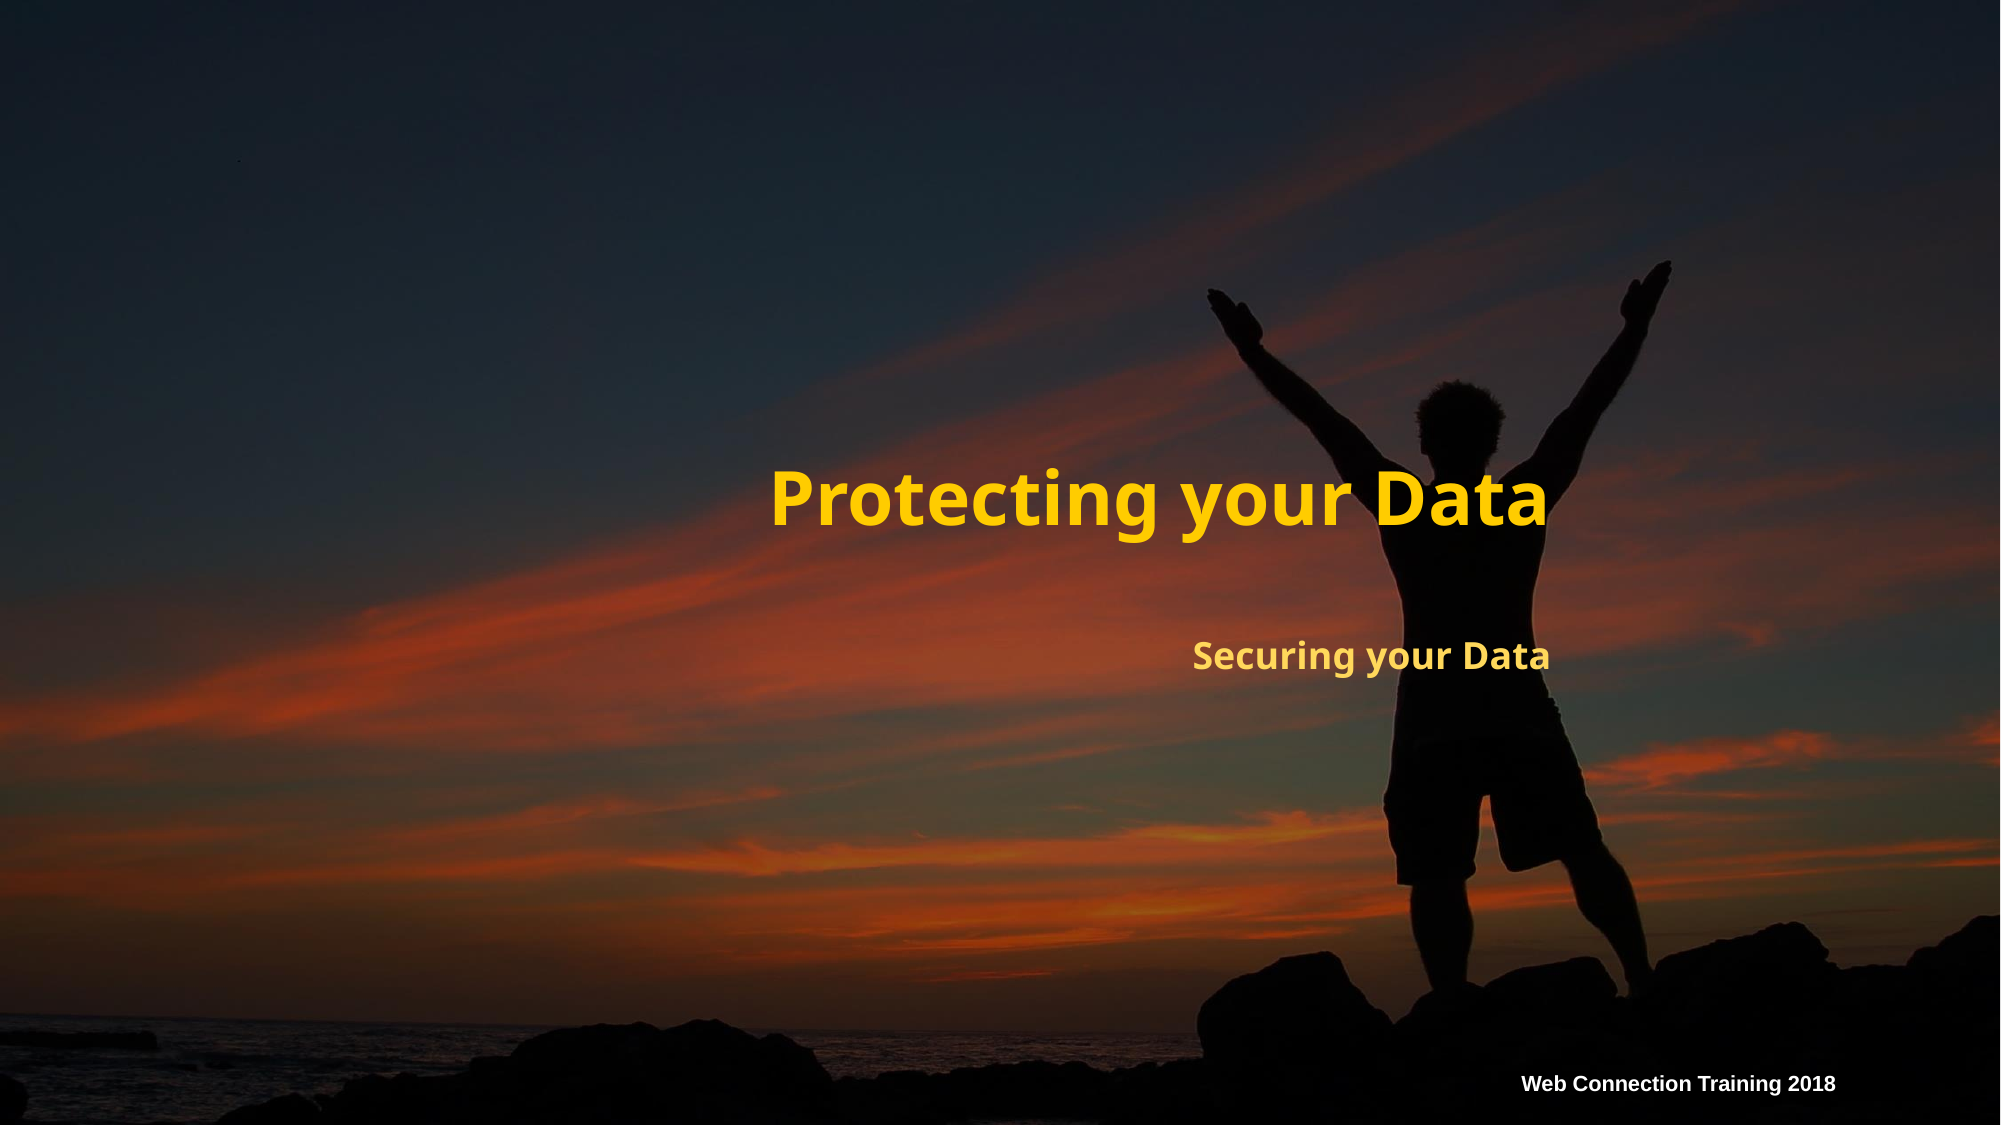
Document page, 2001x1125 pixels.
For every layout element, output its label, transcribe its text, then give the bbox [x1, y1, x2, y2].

subtitle Securing your Data [166, 624, 1567, 913]
title Protecting your Data [0, 375, 1567, 617]
picture [0, 0, 2001, 1125]
